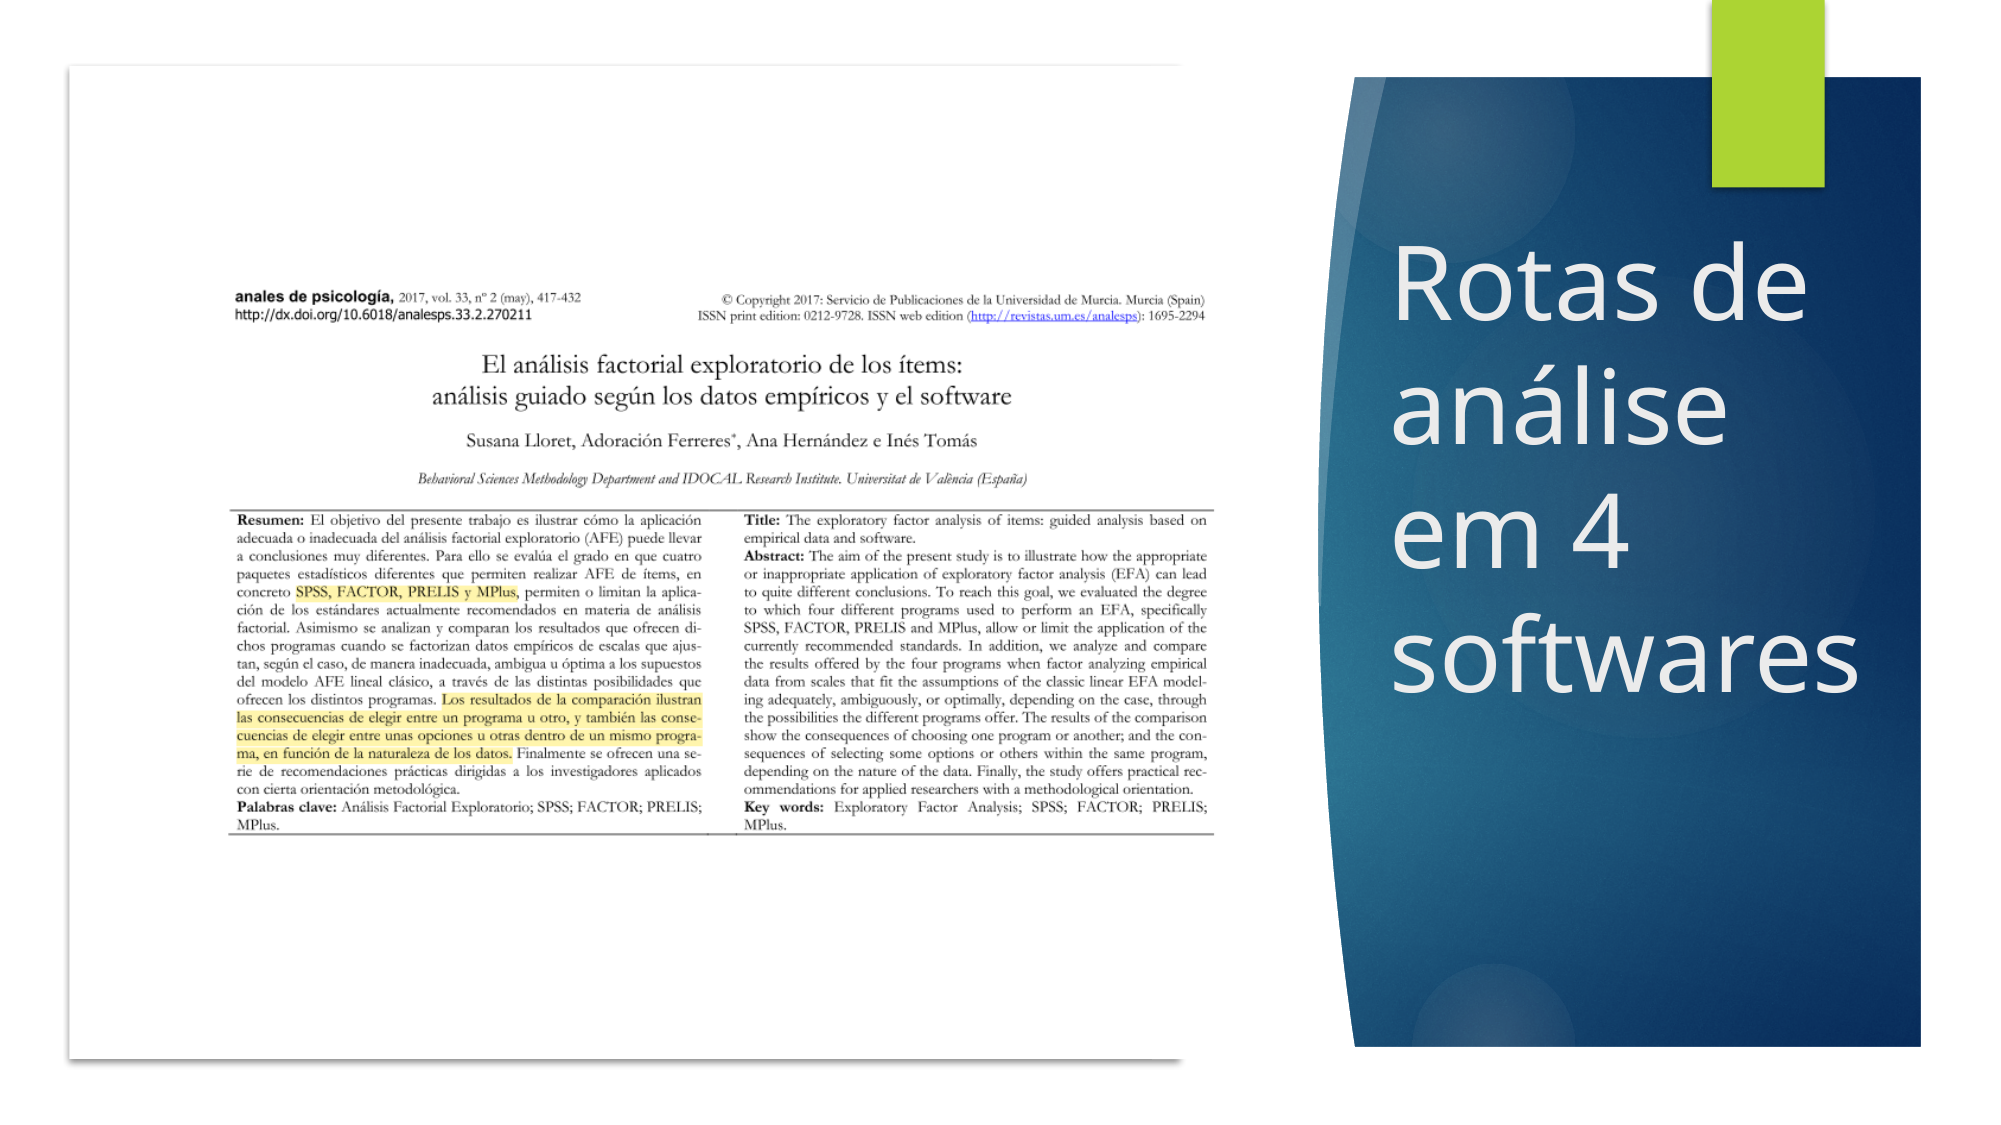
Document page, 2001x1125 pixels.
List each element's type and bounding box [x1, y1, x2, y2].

text_box [0, 0, 2000, 1125]
list [181, 274, 1240, 851]
text_box [69, 64, 1367, 1060]
